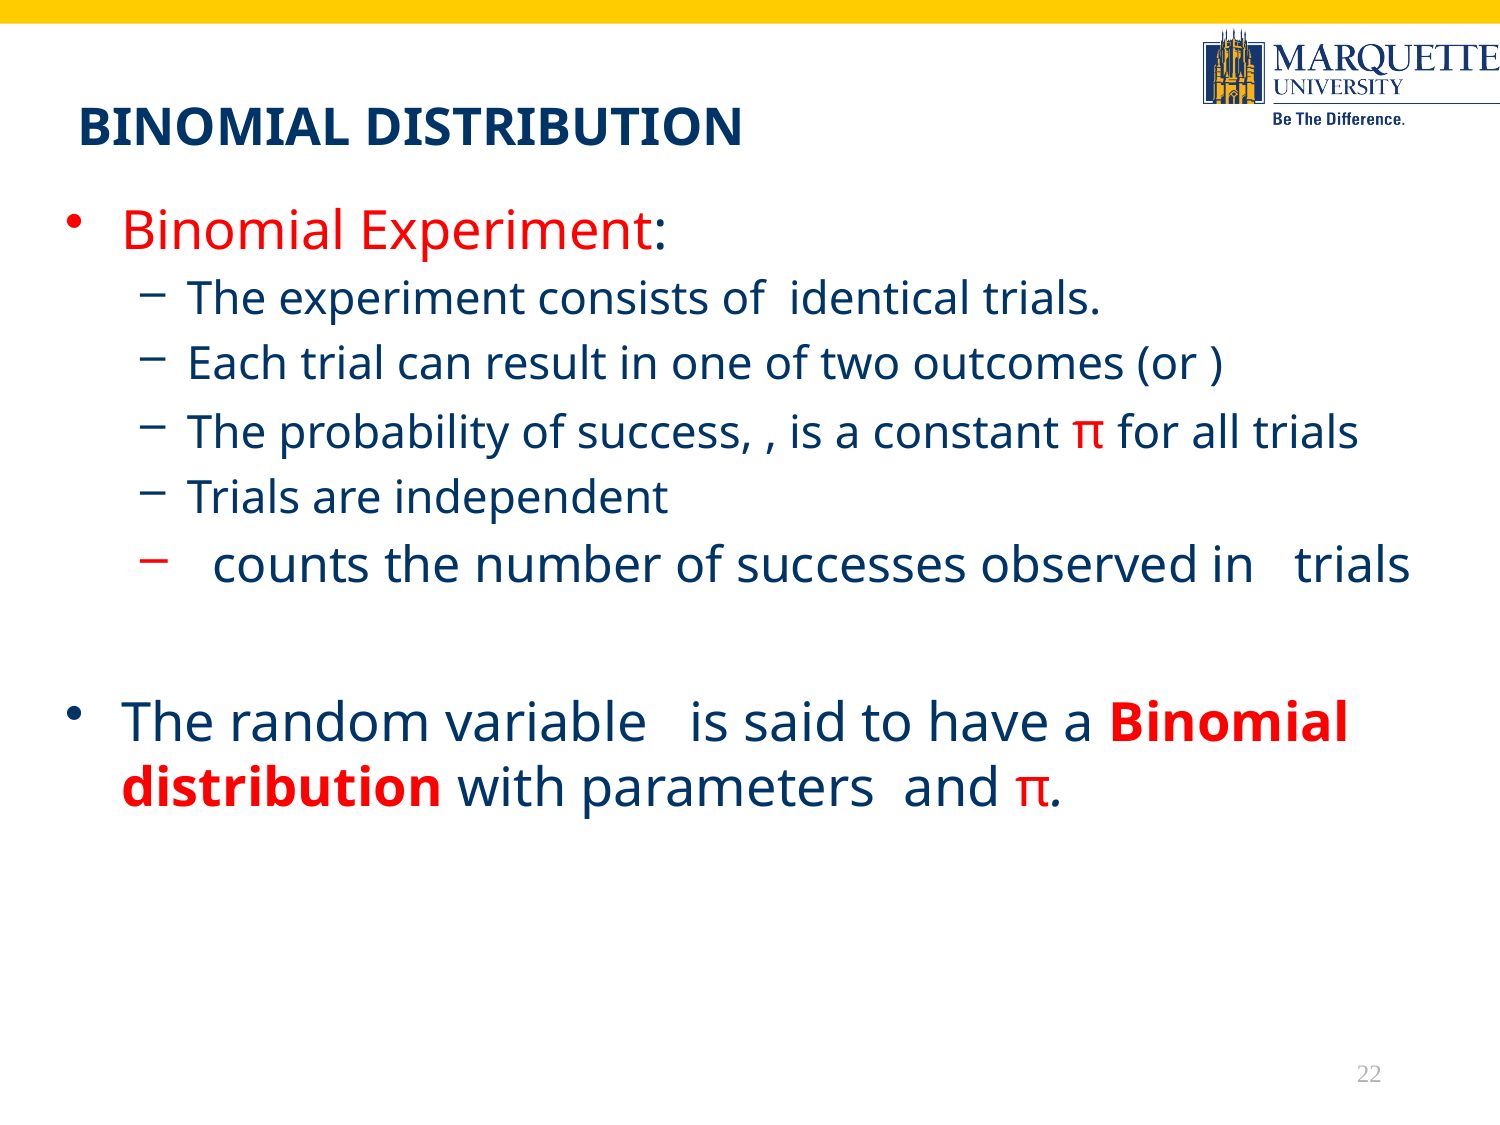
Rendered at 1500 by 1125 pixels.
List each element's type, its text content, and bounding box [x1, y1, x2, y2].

slide_number 22 [1059, 1042, 1397, 1103]
title Binomial distribution [62, 62, 1338, 188]
picture [1203, 27, 1500, 125]
